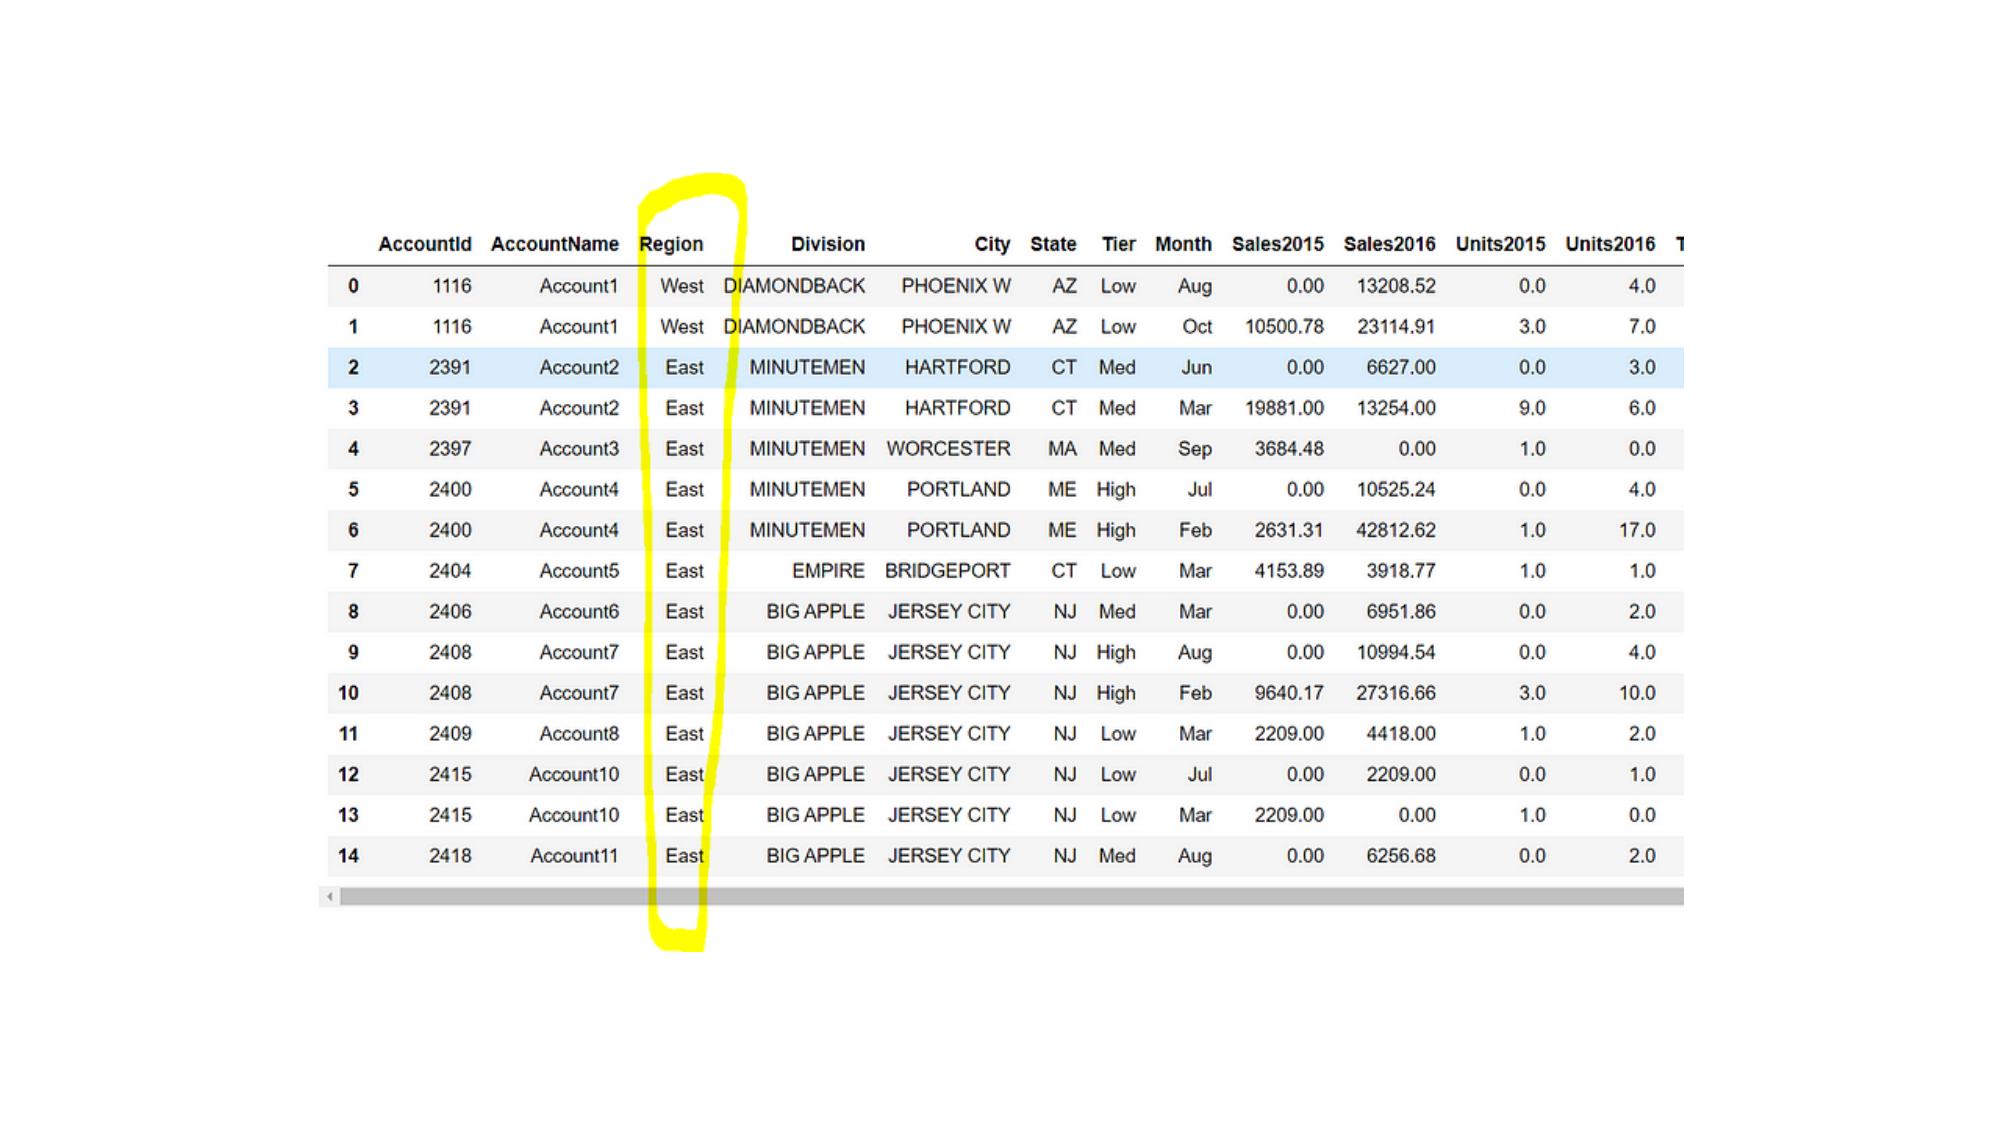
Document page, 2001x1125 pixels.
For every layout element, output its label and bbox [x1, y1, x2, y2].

picture [316, 173, 1684, 952]
